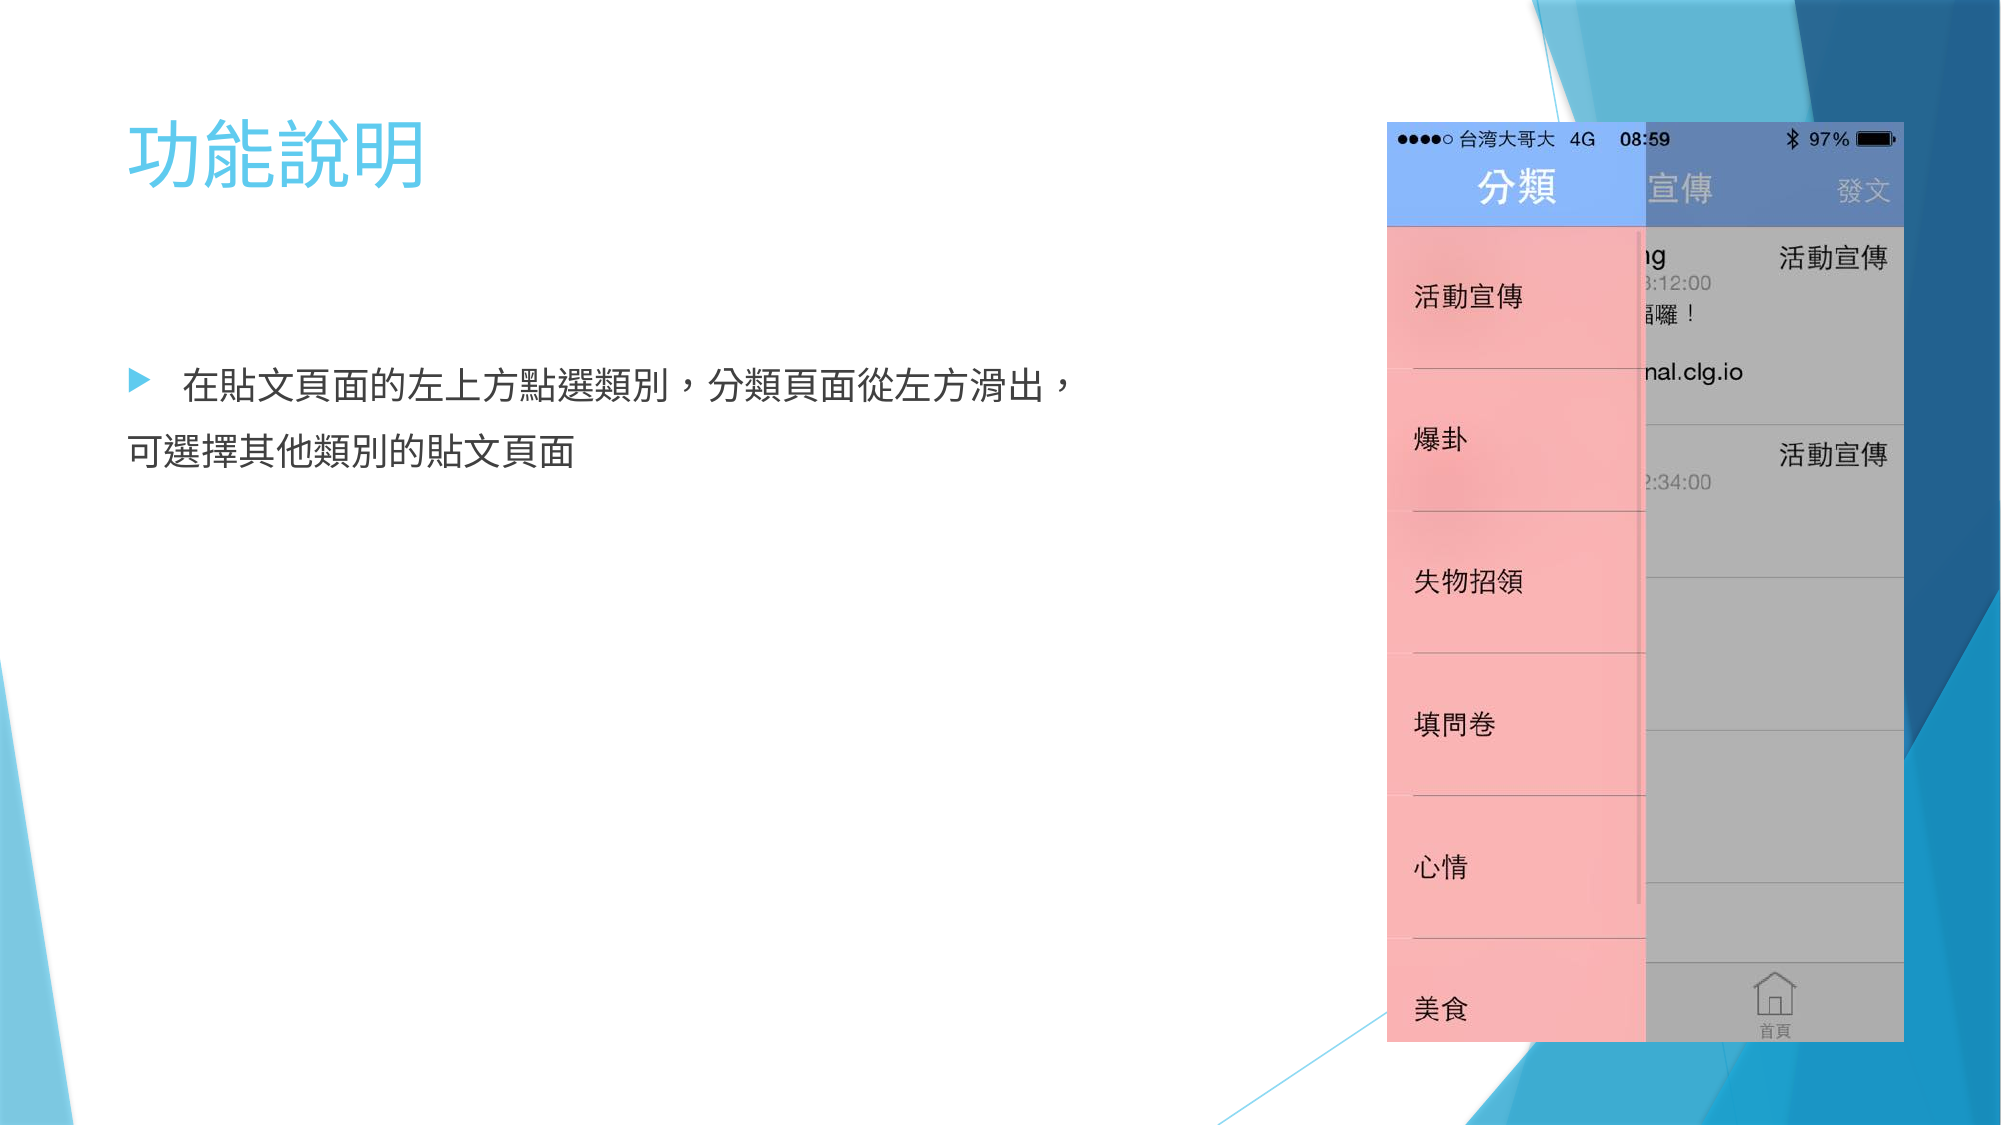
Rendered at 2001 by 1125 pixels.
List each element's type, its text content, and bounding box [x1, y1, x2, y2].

picture [1386, 122, 1905, 1042]
title 功能說明 [111, 99, 1522, 317]
list 在貼文頁面的左上方點選類別，分類頁面從左方滑出， 可選擇其他類別的貼文頁面 [111, 354, 1382, 992]
